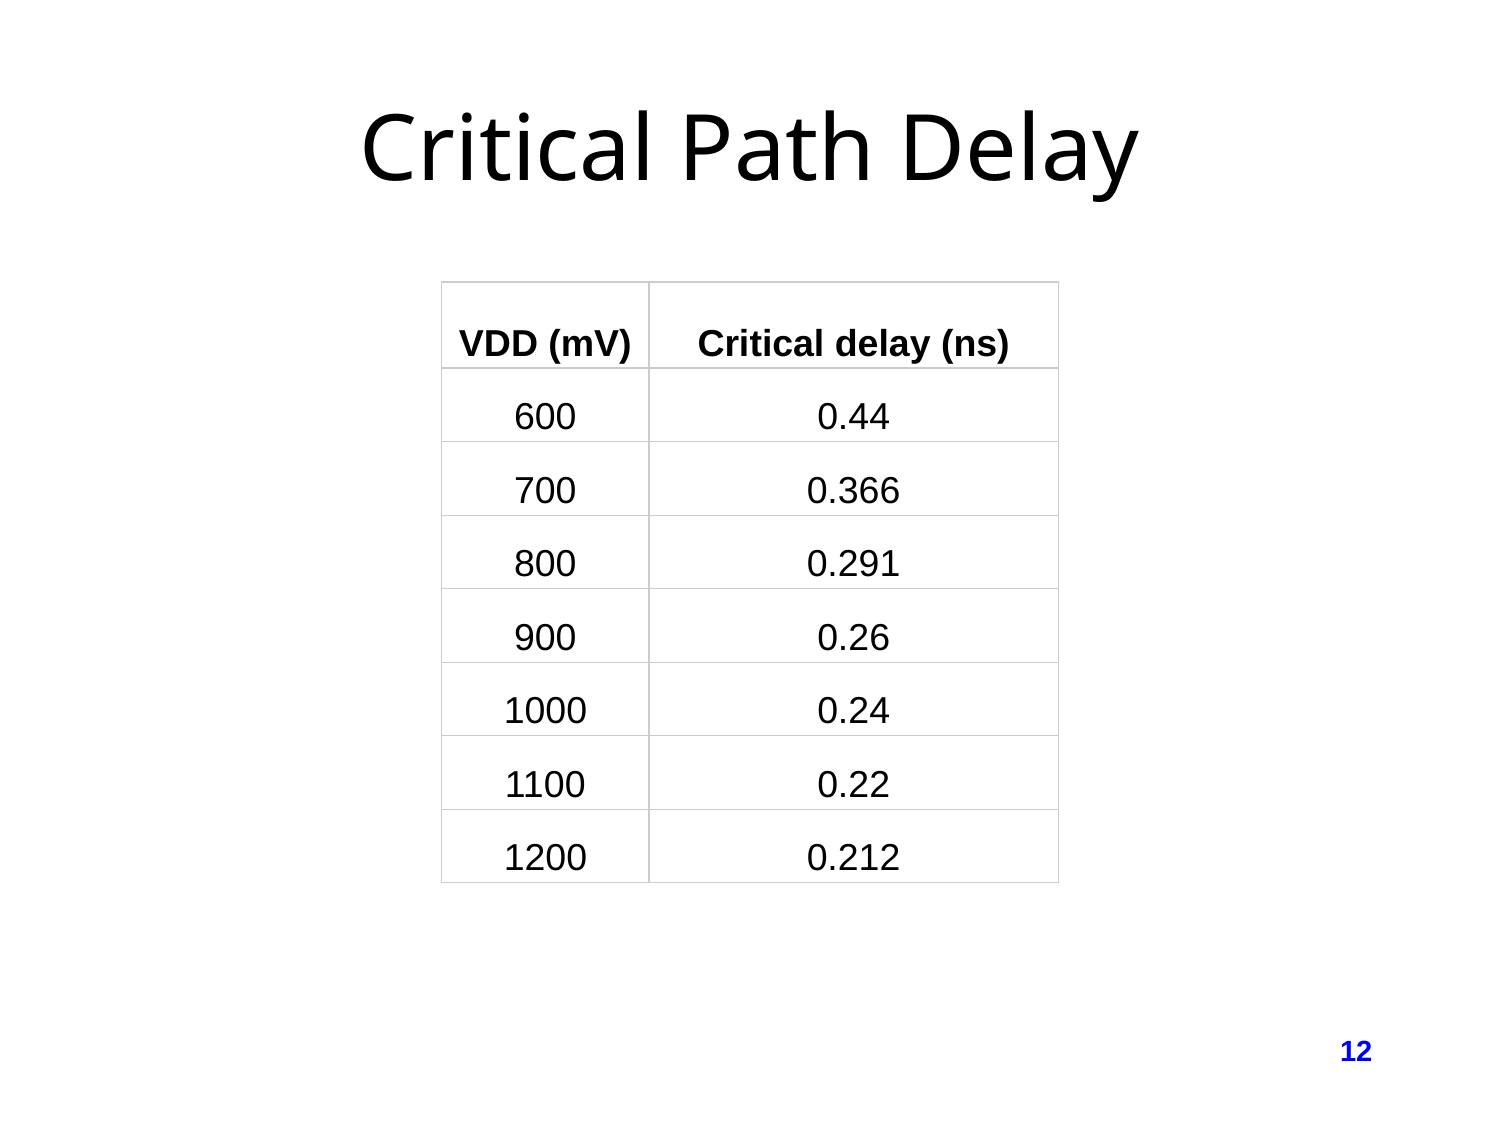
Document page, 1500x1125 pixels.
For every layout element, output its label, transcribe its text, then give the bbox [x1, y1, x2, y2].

title Critical Path Delay [112, 87, 1388, 200]
table_cell 900 [442, 589, 648, 662]
table_cell 1000 [442, 663, 648, 735]
table_cell 1100 [442, 736, 648, 809]
table_cell 0.44 [650, 369, 1058, 441]
table_cell 0.366 [650, 442, 1058, 515]
table_cell 1200 [442, 810, 648, 882]
table_cell 0.24 [650, 663, 1058, 735]
table_cell 0.212 [650, 810, 1058, 882]
table_cell 800 [442, 516, 648, 588]
table_cell 700 [442, 442, 648, 515]
table_header VDD (mV) [442, 283, 648, 367]
table_cell 0.22 [650, 736, 1058, 809]
table_header Critical delay (ns) [650, 283, 1058, 367]
table_cell 600 [442, 369, 648, 441]
table_cell 0.291 [650, 516, 1058, 588]
table_cell 0.26 [650, 589, 1058, 662]
slide_number ‹#› [1074, 1025, 1388, 1100]
